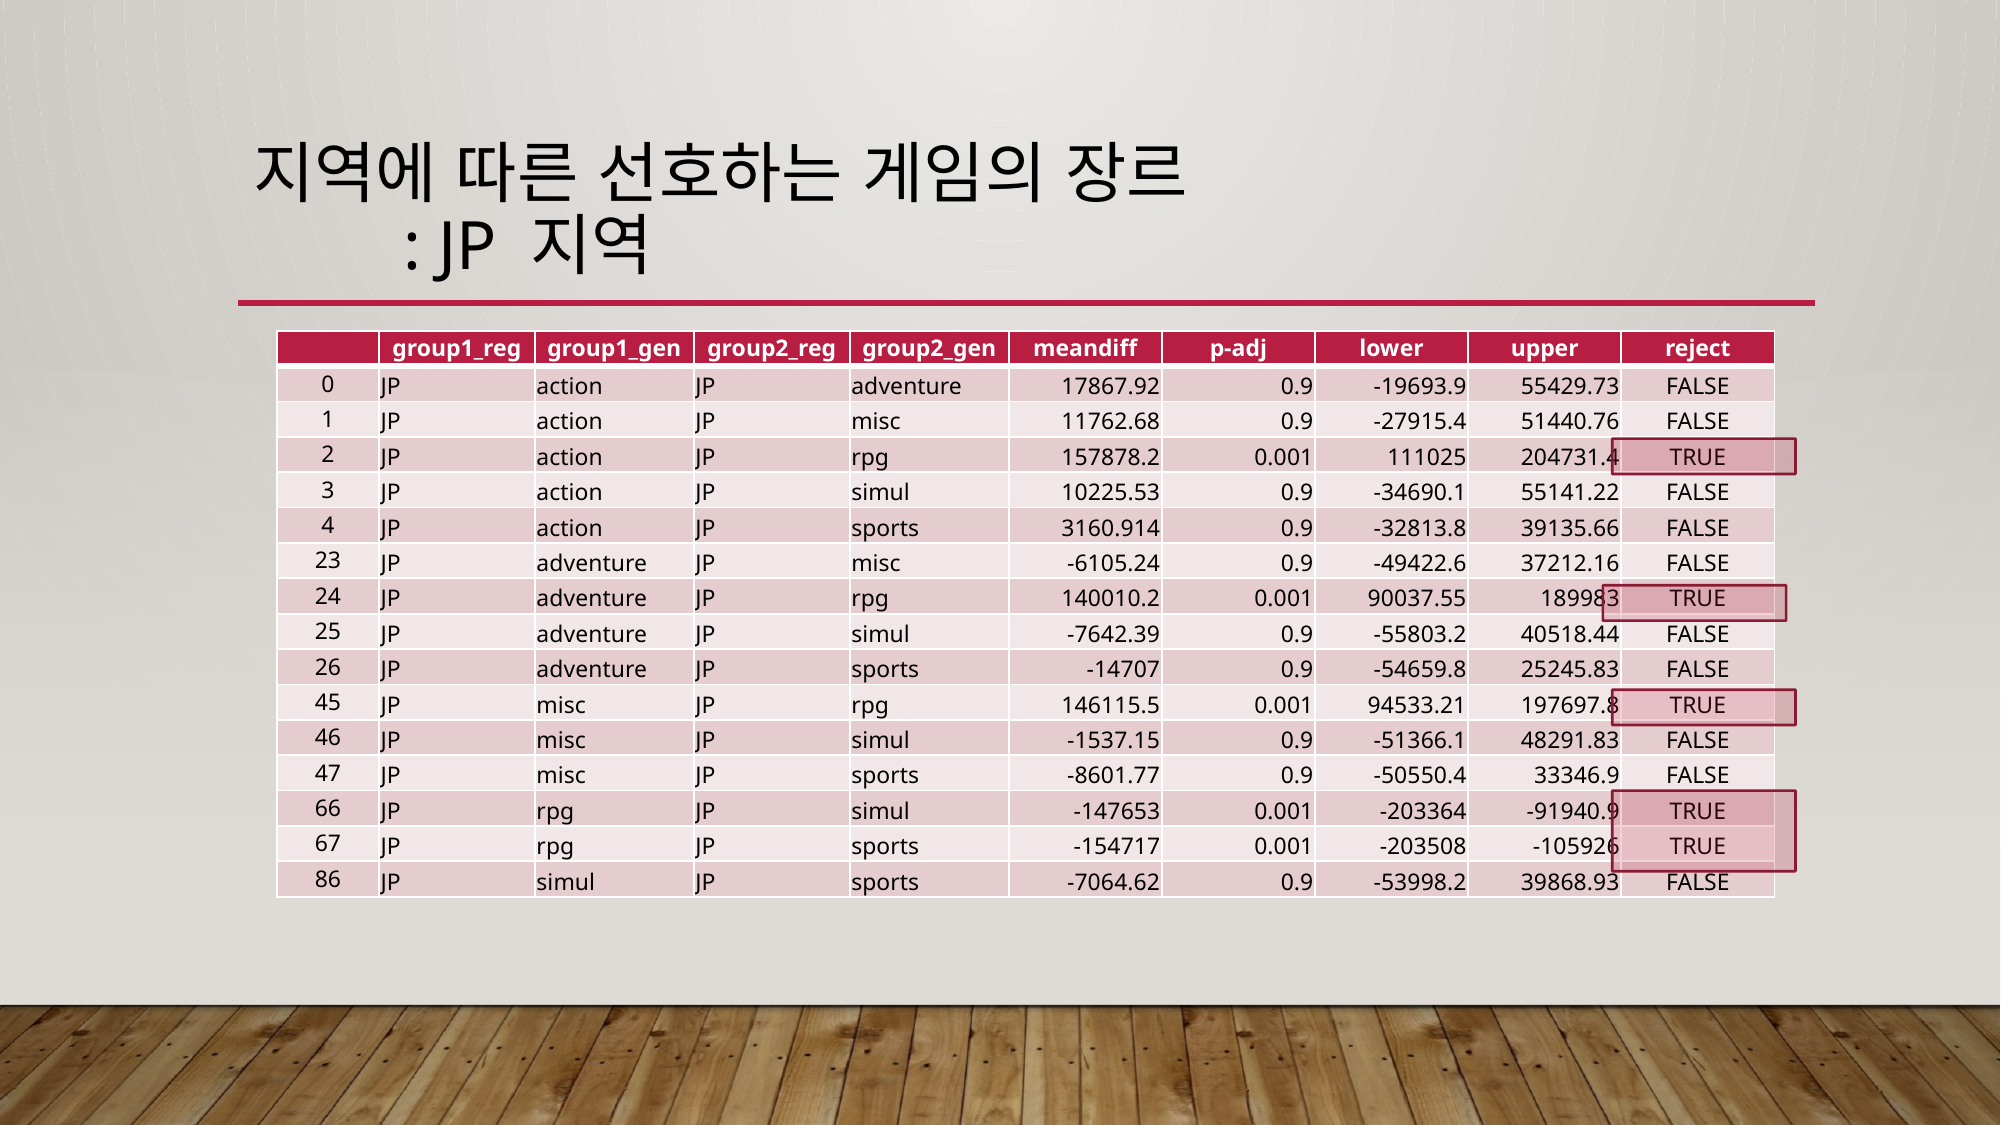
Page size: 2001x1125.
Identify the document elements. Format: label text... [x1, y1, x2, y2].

table_cell JP [695, 827, 849, 860]
table_cell 111025 [1316, 438, 1467, 471]
table_cell 39868.93 [1469, 862, 1620, 896]
table_cell FALSE [1622, 508, 1774, 542]
table_cell 0.9 [1163, 756, 1314, 790]
table_cell JP [695, 650, 849, 684]
table_cell -91940.9 [1469, 791, 1611, 825]
table_cell 0.9 [1163, 508, 1314, 542]
table_cell -147653 [1010, 791, 1161, 825]
table_cell 197697.8 [1469, 685, 1620, 719]
table_cell rpg [536, 791, 693, 825]
table_cell 40518.44 [1469, 615, 1620, 648]
table_cell JP [380, 473, 534, 507]
table_cell 25245.83 [1469, 650, 1620, 684]
table_cell 189983 [1469, 579, 1620, 613]
table_cell sports [851, 756, 1008, 790]
table_cell -50550.4 [1316, 756, 1467, 790]
table_cell 204731.4 [1469, 438, 1611, 471]
table_cell FALSE [1622, 873, 1774, 896]
table_cell 51440.76 [1469, 402, 1620, 436]
table_cell 0.9 [1163, 862, 1314, 896]
table_cell FALSE [1622, 402, 1774, 436]
table_header group1_reg [380, 332, 534, 363]
table_cell 3160.914 [1010, 508, 1161, 542]
table_header upper [1469, 332, 1620, 363]
table_header group2_gen [851, 332, 1008, 363]
table_cell action [536, 473, 693, 507]
table_cell 1 [278, 402, 378, 436]
table_cell 146115.5 [1010, 685, 1161, 719]
table_cell -19693.9 [1316, 369, 1467, 401]
table_cell JP [695, 402, 849, 436]
table_cell -105926 [1469, 827, 1611, 860]
table_cell FALSE [1622, 756, 1774, 789]
table_cell -32813.8 [1316, 508, 1467, 542]
table_cell -1537.15 [1010, 721, 1161, 754]
table_cell JP [380, 827, 534, 860]
table_cell sports [851, 650, 1008, 684]
table_cell 17867.92 [1010, 369, 1161, 401]
table_cell sports [851, 508, 1008, 542]
table_cell JP [695, 544, 849, 577]
table_cell -154717 [1010, 827, 1161, 860]
table_cell 23 [278, 544, 378, 577]
table_cell rpg [851, 438, 1008, 471]
table_cell 0 [278, 369, 378, 401]
table_cell -14707 [1010, 650, 1161, 684]
table_cell JP [380, 438, 534, 471]
table_cell -53998.2 [1316, 862, 1467, 896]
table_cell action [536, 369, 693, 401]
table_cell JP [380, 615, 534, 648]
table_cell 94533.21 [1316, 685, 1467, 719]
text_box [1611, 789, 1797, 873]
table_cell simul [851, 791, 1008, 825]
text_box [0, 330, 2000, 1004]
table_header group2_reg [695, 332, 849, 363]
table_cell -203364 [1316, 791, 1467, 825]
table_cell 0.9 [1163, 369, 1314, 401]
table_cell 48291.83 [1469, 721, 1620, 754]
table_cell JP [380, 862, 534, 896]
table_cell action [536, 508, 693, 542]
table_cell FALSE [1622, 475, 1774, 507]
table_cell 140010.2 [1010, 579, 1161, 613]
title 지역에 따른 선호하는 게임의 장르 : JP 지역 [238, 131, 1814, 302]
table_cell 0.001 [1163, 438, 1314, 471]
table_cell -7064.62 [1010, 862, 1161, 896]
text_box [1611, 437, 1797, 475]
table_cell 0.9 [1163, 473, 1314, 507]
table_cell -49422.6 [1316, 544, 1467, 577]
table_cell JP [380, 579, 534, 613]
table_cell 0.9 [1163, 615, 1314, 648]
table_cell JP [695, 508, 849, 542]
table_cell 37212.16 [1469, 544, 1620, 577]
table_cell 0.9 [1163, 544, 1314, 577]
table_header lower [1316, 332, 1467, 363]
table_header p-adj [1163, 332, 1314, 363]
table_cell 86 [278, 862, 378, 896]
table_cell JP [695, 369, 849, 401]
table_cell 4 [278, 508, 378, 542]
table_cell -6105.24 [1010, 544, 1161, 577]
table_header group1_gen [536, 332, 693, 363]
table_cell -203508 [1316, 827, 1467, 860]
table_cell FALSE [1622, 544, 1774, 577]
table_cell simul [851, 473, 1008, 507]
table_cell JP [695, 862, 849, 896]
table_header reject [1622, 332, 1774, 363]
table_cell JP [380, 756, 534, 790]
table_cell JP [380, 544, 534, 577]
table_cell 33346.9 [1469, 756, 1620, 790]
table_cell JP [380, 791, 534, 825]
table_cell adventure [536, 615, 693, 648]
table_cell 47 [278, 756, 378, 790]
table_cell 0.9 [1163, 721, 1314, 754]
table_cell JP [695, 685, 849, 719]
table_cell JP [380, 402, 534, 436]
table_cell -54659.8 [1316, 650, 1467, 684]
table_cell 0.001 [1163, 791, 1314, 825]
table_cell action [536, 402, 693, 436]
table_cell 0.001 [1163, 827, 1314, 860]
table_header [278, 332, 378, 363]
table_cell simul [536, 862, 693, 896]
text_box [1602, 584, 1787, 622]
table_cell rpg [851, 685, 1008, 719]
table_cell 0.9 [1163, 650, 1314, 684]
table_cell FALSE [1622, 650, 1774, 684]
table_cell TRUE [1622, 579, 1774, 584]
table_cell JP [695, 756, 849, 790]
table_cell adventure [536, 650, 693, 684]
table_cell rpg [851, 579, 1008, 613]
table_cell 55141.22 [1469, 473, 1620, 507]
table_cell simul [851, 615, 1008, 648]
table_cell 66 [278, 791, 378, 825]
table_cell -7642.39 [1010, 615, 1161, 648]
table_cell rpg [536, 827, 693, 860]
table_cell -51366.1 [1316, 721, 1467, 754]
table_cell -8601.77 [1010, 756, 1161, 790]
table_cell -27915.4 [1316, 402, 1467, 436]
table_cell JP [380, 721, 534, 754]
text_box [1611, 688, 1797, 726]
table_cell JP [695, 438, 849, 471]
table_cell 0.001 [1163, 579, 1314, 613]
table_cell JP [380, 508, 534, 542]
table_cell 39135.66 [1469, 508, 1620, 542]
table_cell misc [851, 402, 1008, 436]
table_cell JP [380, 685, 534, 719]
table_cell misc [536, 685, 693, 719]
table_cell adventure [851, 369, 1008, 401]
table_cell 10225.53 [1010, 473, 1161, 507]
table_cell JP [695, 615, 849, 648]
table_cell misc [536, 756, 693, 790]
table_cell sports [851, 862, 1008, 896]
table_cell misc [851, 544, 1008, 577]
table_cell 26 [278, 650, 378, 684]
table_cell JP [695, 473, 849, 507]
table_cell JP [695, 721, 849, 754]
table_cell 157878.2 [1010, 438, 1161, 471]
table_cell JP [380, 650, 534, 684]
table_cell -34690.1 [1316, 473, 1467, 507]
table_cell 24 [278, 579, 378, 613]
table_cell 55429.73 [1469, 369, 1620, 401]
table_cell sports [851, 827, 1008, 860]
table_cell simul [851, 721, 1008, 754]
table_cell 90037.55 [1316, 579, 1467, 613]
table_cell action [536, 438, 693, 471]
table_cell 46 [278, 721, 378, 754]
table_cell misc [536, 721, 693, 754]
table_cell adventure [536, 579, 693, 613]
table_cell JP [695, 579, 849, 613]
table_cell 67 [278, 827, 378, 860]
table_cell JP [695, 791, 849, 825]
table_cell FALSE [1622, 369, 1774, 401]
table_cell 0.9 [1163, 402, 1314, 436]
table_cell 0.001 [1163, 685, 1314, 719]
table_header meandiff [1010, 332, 1161, 363]
table_cell adventure [536, 544, 693, 577]
table_cell 2 [278, 438, 378, 471]
table_cell -55803.2 [1316, 615, 1467, 648]
table_cell 11762.68 [1010, 402, 1161, 436]
table_cell JP [380, 369, 534, 401]
table_cell 45 [278, 685, 378, 719]
table_cell FALSE [1622, 726, 1774, 754]
table_cell 25 [278, 615, 378, 648]
table_cell 3 [278, 473, 378, 507]
picture [0, 1006, 2000, 1125]
table_cell FALSE [1622, 622, 1774, 648]
